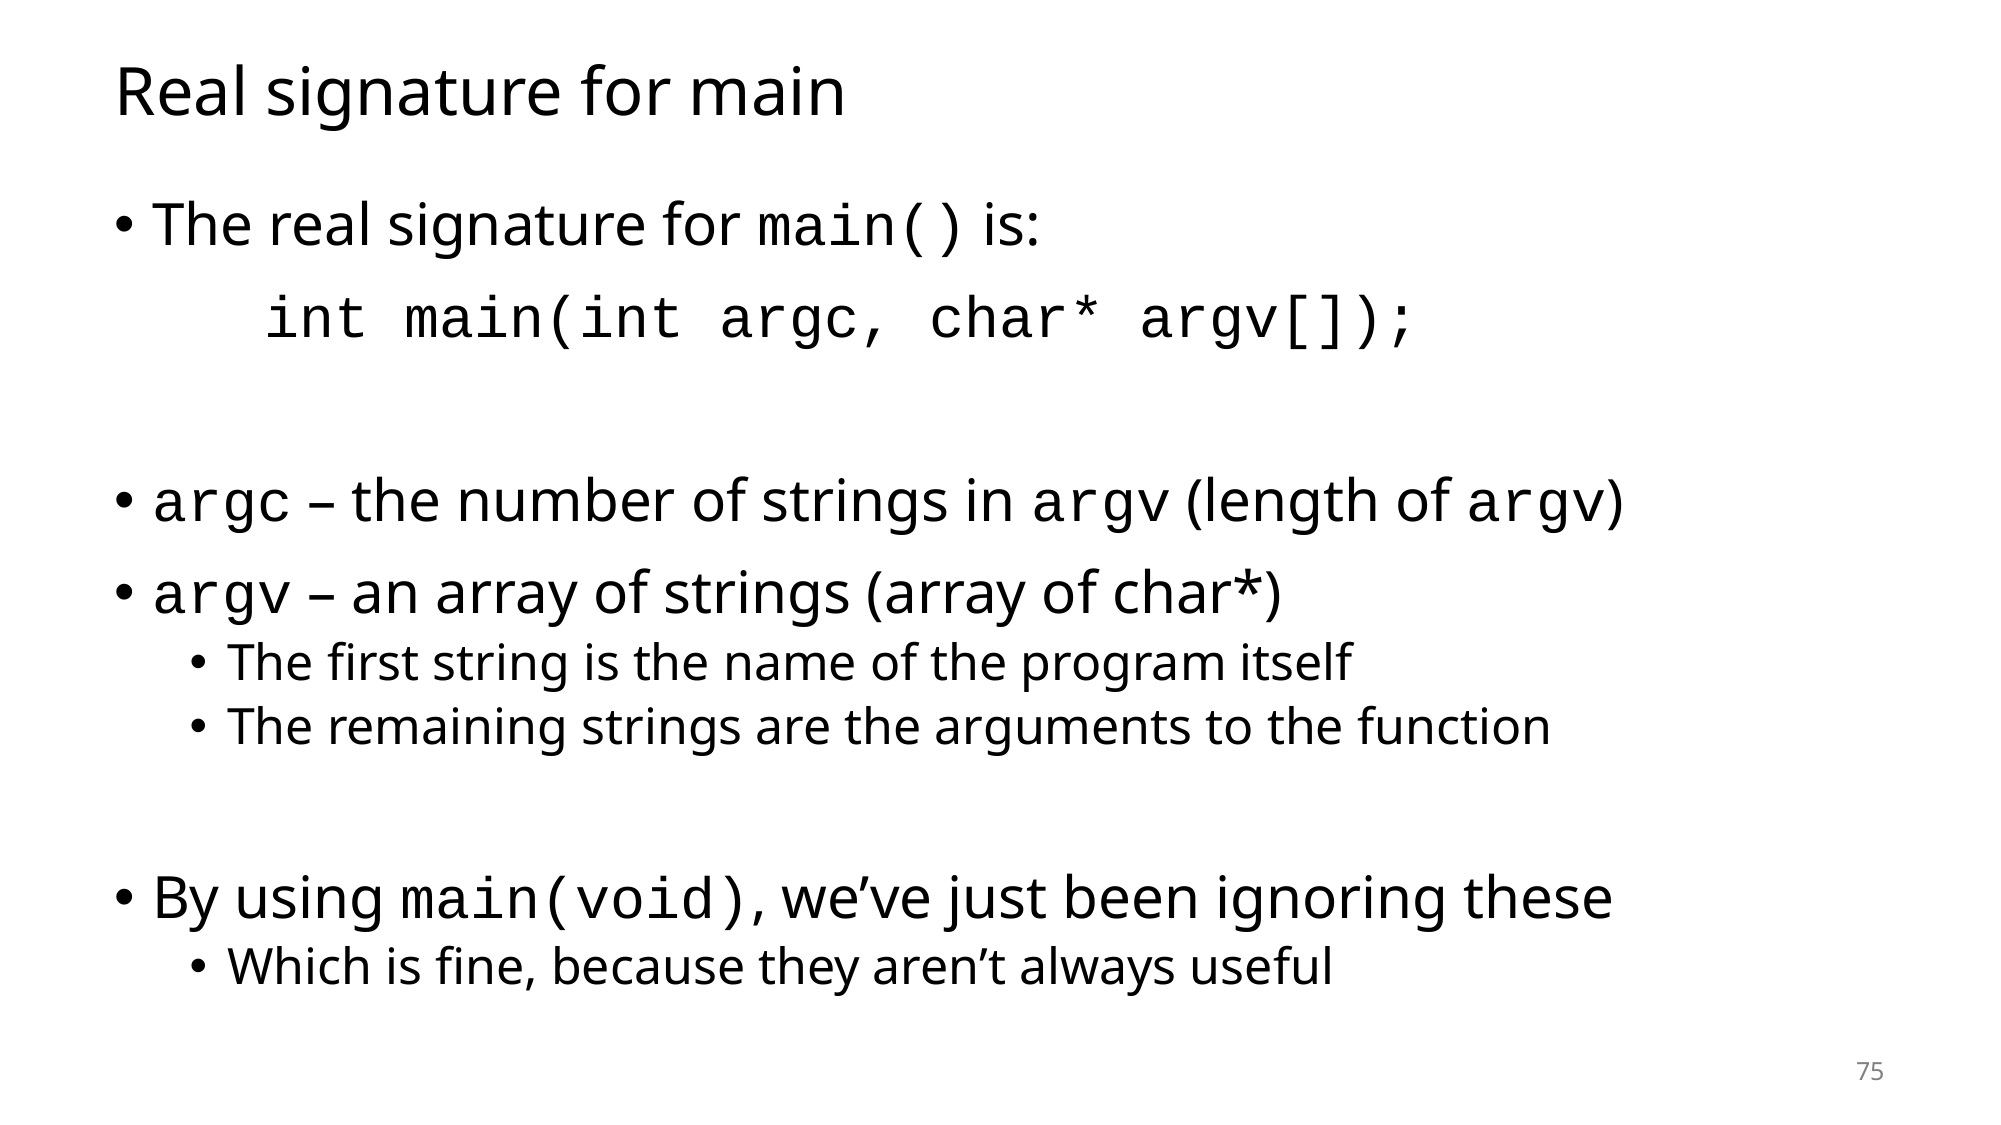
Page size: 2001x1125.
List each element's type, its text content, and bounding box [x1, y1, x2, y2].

title Real signature for main [99, 37, 1900, 150]
slide_number 75 [1749, 1042, 1900, 1103]
list The real signature for main() is: int main(int argc, char* argv[]); argc – the number of strings in argv (length of argv) argv – an array of strings (array of char*) The first string is the name of the program itself The remaining strings are the arguments to the function By using main(void), we’ve just been ignoring these Which is fine, because they aren’t always useful [99, 187, 1900, 1013]
